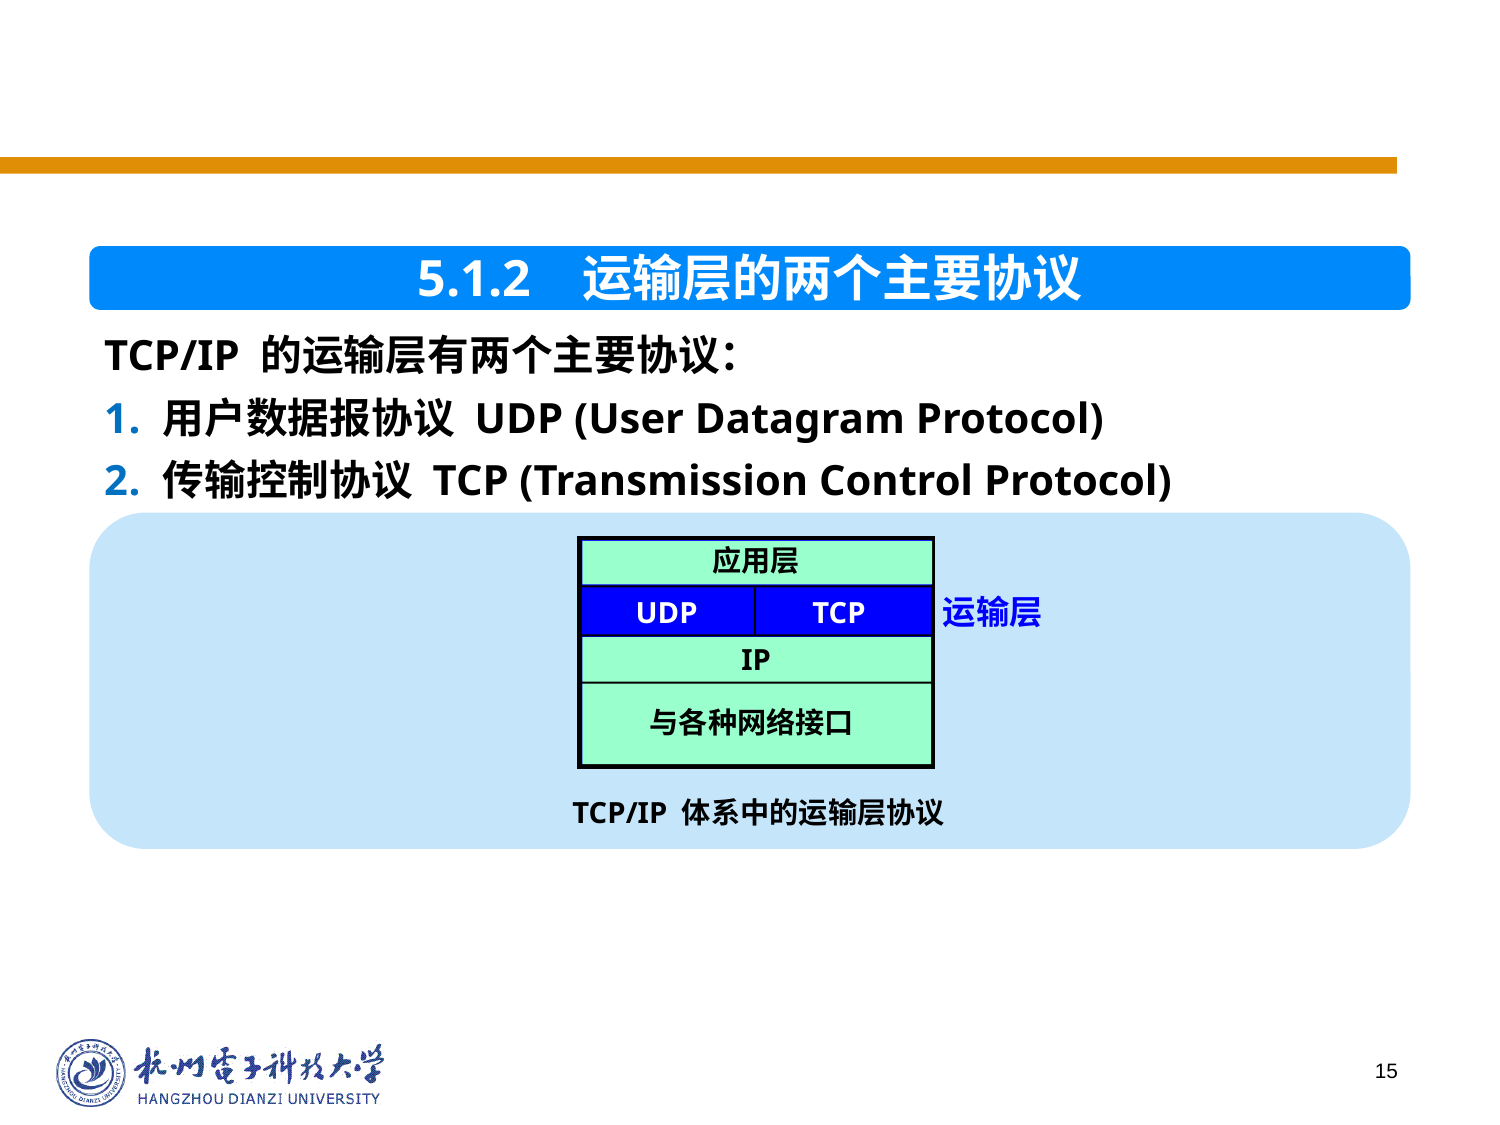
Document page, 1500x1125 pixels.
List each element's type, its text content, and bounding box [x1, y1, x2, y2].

text_box TCP/IP 体系中的运输层协议 [380, 786, 1138, 837]
text_box [89, 246, 402, 309]
text_box [1098, 246, 1411, 310]
text_box 5.1.2 运输层的两个主要协议 [402, 239, 1098, 309]
text_box TCP/IP 的运输层有两个主要协议： 用户数据报协议 UDP (User Datagram Protocol) 传输控制协议 TCP (Transmission Control Protocol) [89, 309, 1347, 512]
text_box [88, 511, 1412, 850]
picture [55, 1025, 407, 1125]
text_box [579, 535, 1058, 767]
